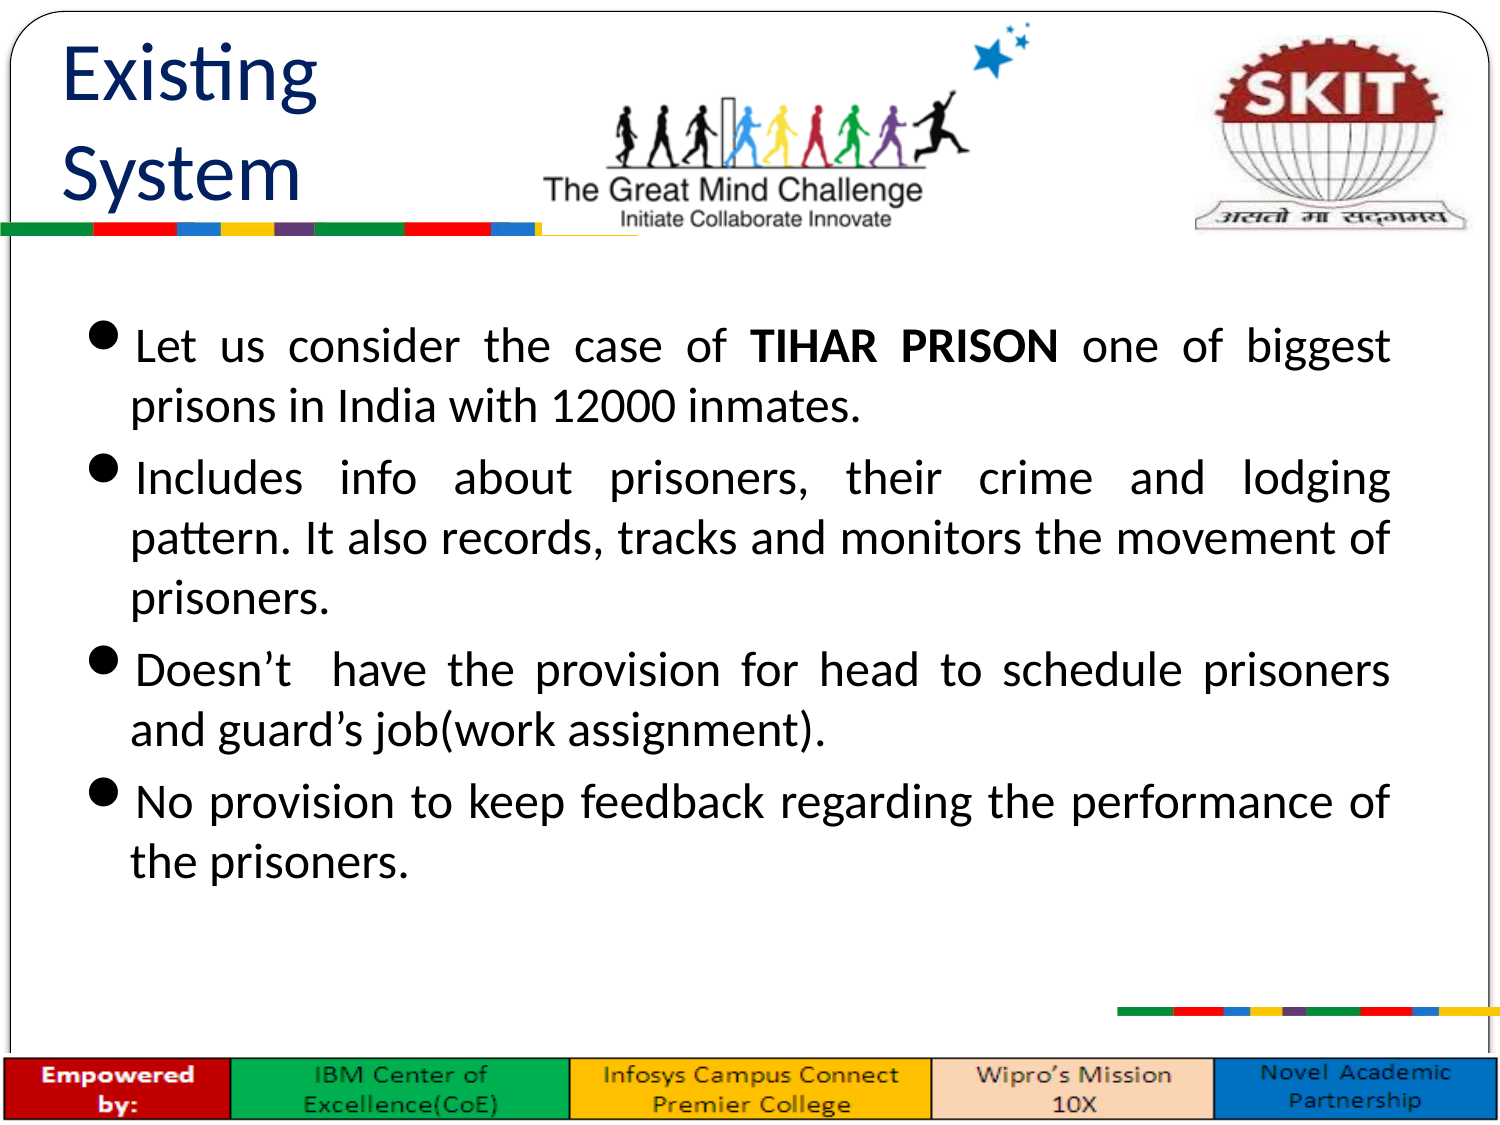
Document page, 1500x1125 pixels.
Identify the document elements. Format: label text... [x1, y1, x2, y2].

picture [1195, 34, 1475, 235]
picture [0, 21, 1032, 236]
picture [0, 1052, 1500, 1125]
title Existing System [46, 34, 536, 220]
text_box Let us consider the case of TIHAR PRISON one of biggest prisons in India with 12000 inmates. Includes info about prisoners, their crime and lodging pattern. It also records, tracks and monitors the movement of prisoners. Doesn’t have the provision for head to schedule prisoners and guard’s job(work assignment). No provision to keep feedback regarding the performance of the prisoners. [70, 304, 1407, 966]
picture [1117, 1007, 1500, 1016]
